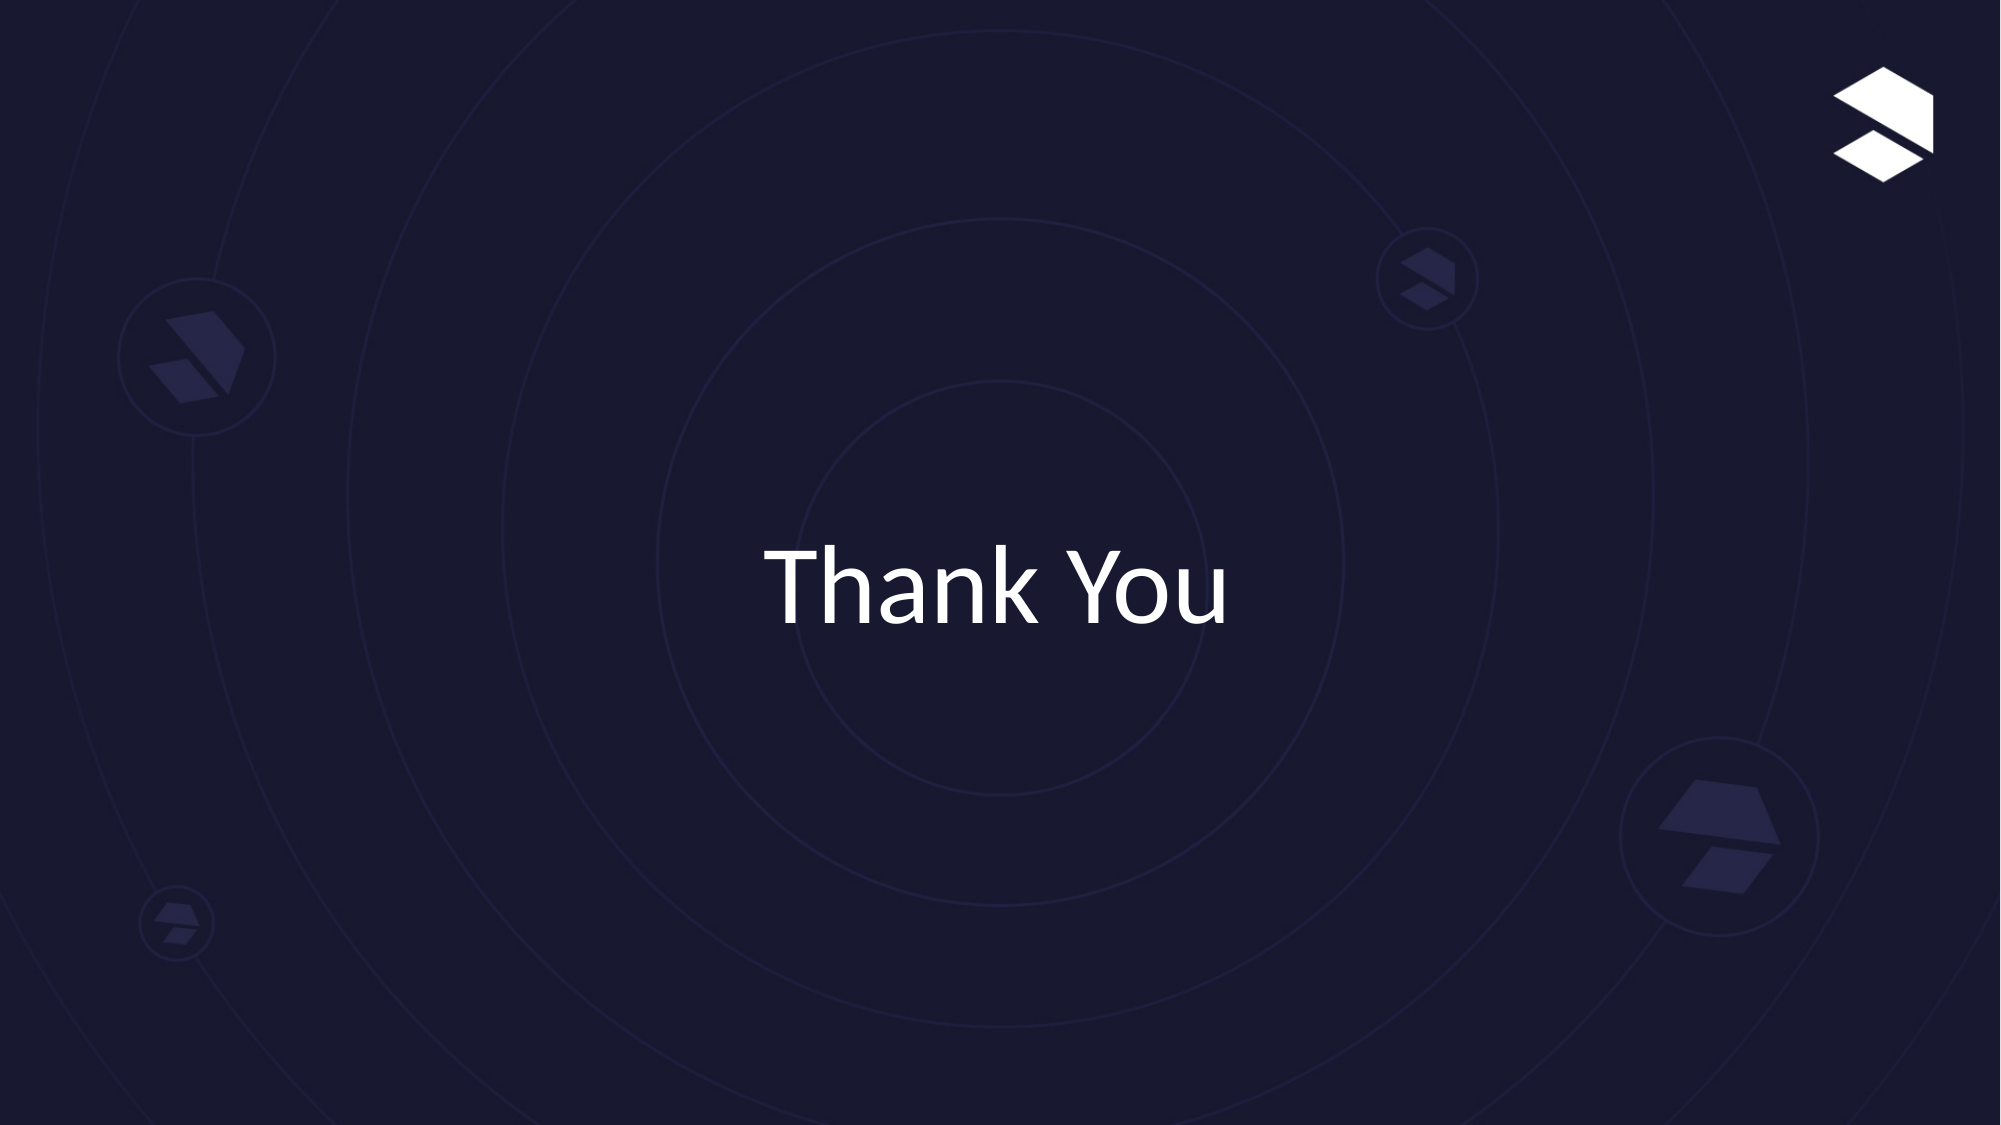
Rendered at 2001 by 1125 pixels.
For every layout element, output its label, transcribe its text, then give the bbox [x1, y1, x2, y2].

picture [0, 0, 2001, 1125]
text_box Thank You [748, 503, 1263, 653]
